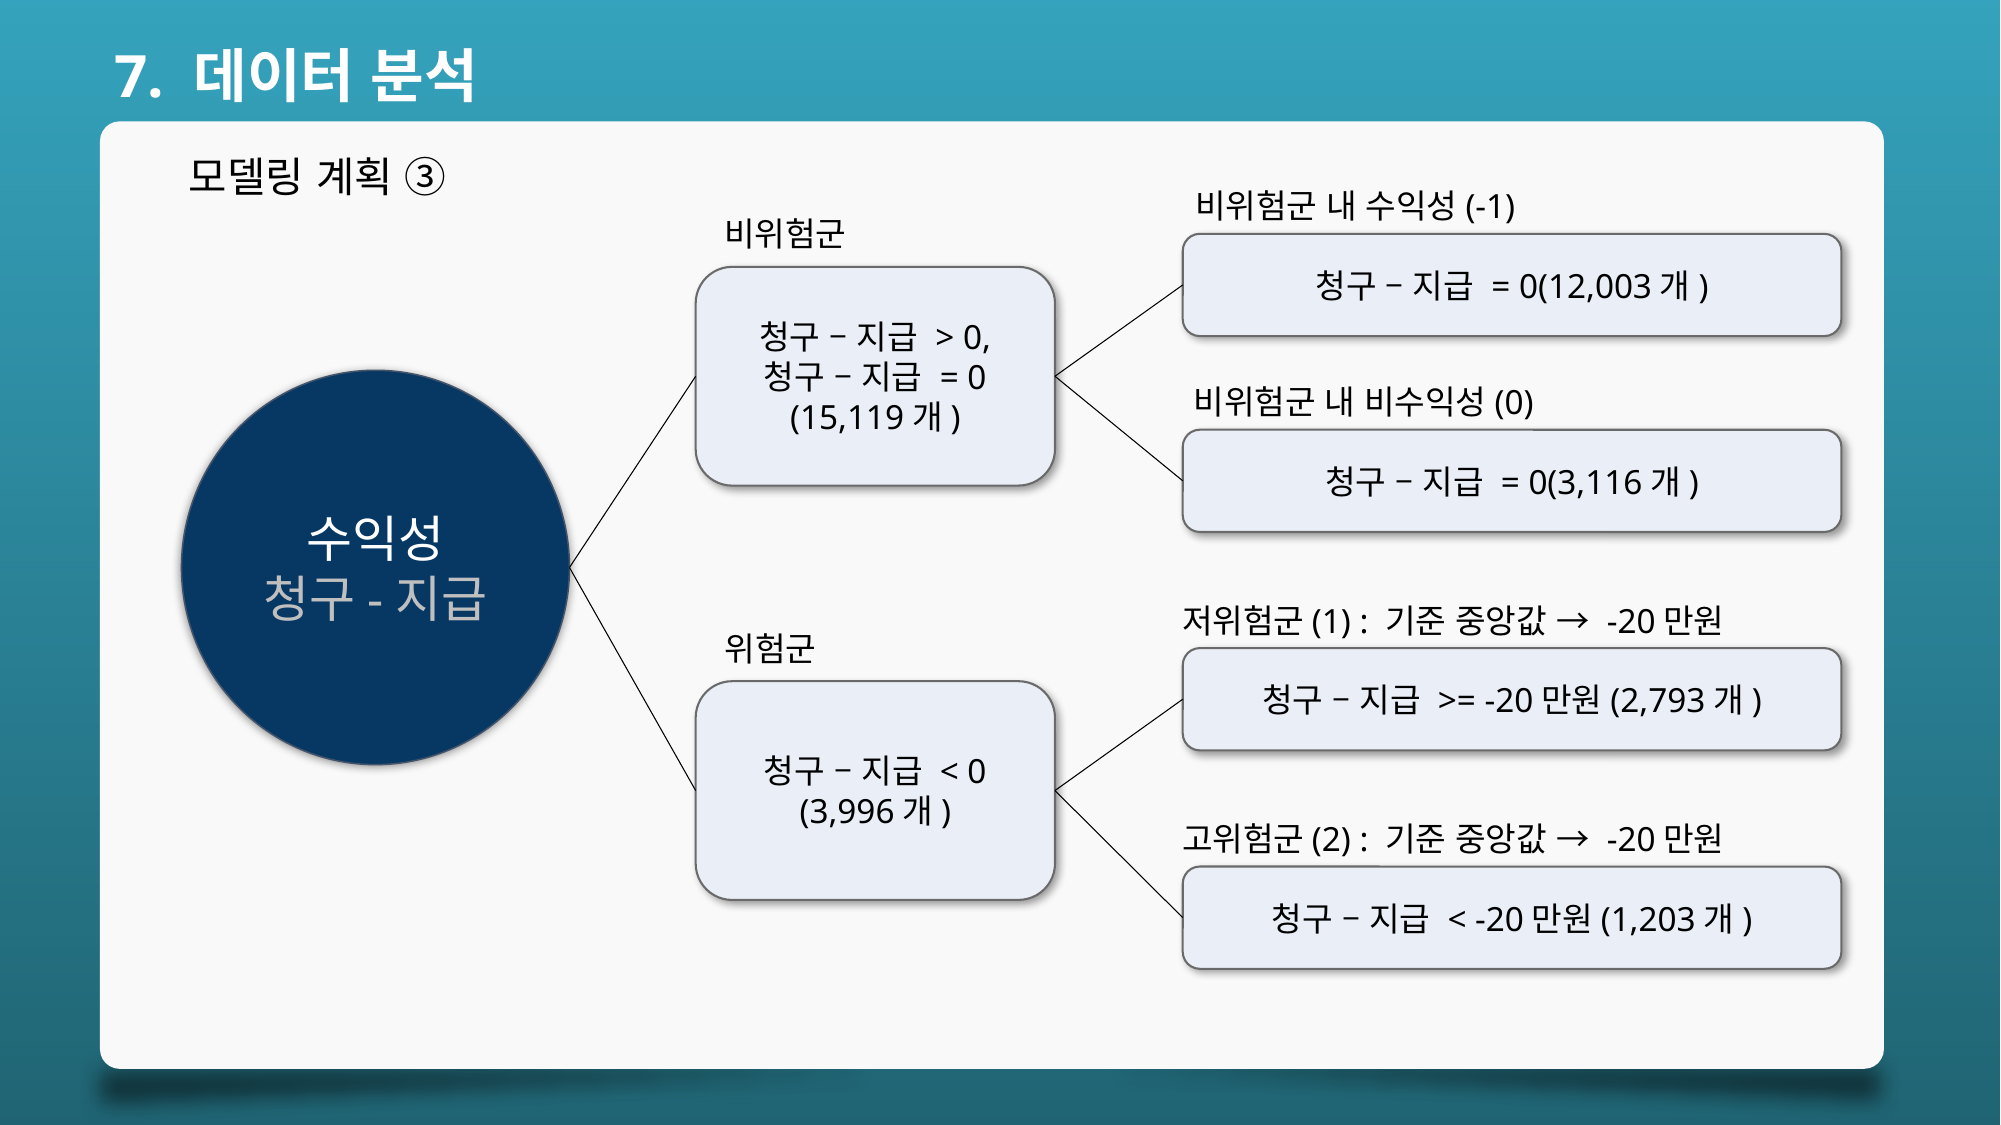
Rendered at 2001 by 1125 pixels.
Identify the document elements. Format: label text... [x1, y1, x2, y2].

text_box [1054, 284, 1183, 376]
text_box 청구 – 지급 = 0(12,003개) [1181, 232, 1843, 338]
text_box 7. 데이터 분석 [100, 31, 1229, 117]
text_box 비위험군 [709, 206, 862, 261]
text_box 청구 – 지급 = 0(3,116개) [1181, 428, 1843, 534]
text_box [569, 567, 696, 791]
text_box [1054, 376, 1183, 481]
text_box 청구 – 지급 < -20만원(1,203개) [1181, 865, 1843, 970]
text_box 위험군 [710, 620, 832, 676]
text_box 고위험군(2) : 기준 중앙값 → -20만원 [1183, 810, 1740, 866]
text_box 모델링 계획 ③ [174, 143, 783, 209]
text_box 청구 – 지급 >= -20만원(2,793개) [1181, 647, 1843, 752]
text_box 수익성 청구-지급 [181, 370, 569, 765]
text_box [1054, 790, 1183, 918]
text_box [569, 376, 696, 567]
text_box 청구 – 지급 > 0, 청구 – 지급 = 0 (15,119개) [694, 265, 1054, 487]
text_box 청구 – 지급 < 0 (3,996개) [694, 680, 1054, 901]
text_box 비위험군 내 비수익성(0) [1183, 374, 1549, 429]
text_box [1054, 699, 1183, 790]
text_box 비위험군 내 수익성(-1) [1180, 178, 1531, 233]
text_box 저위험군(1) : 기준 중앙값 → -20만원 [1167, 592, 1740, 648]
